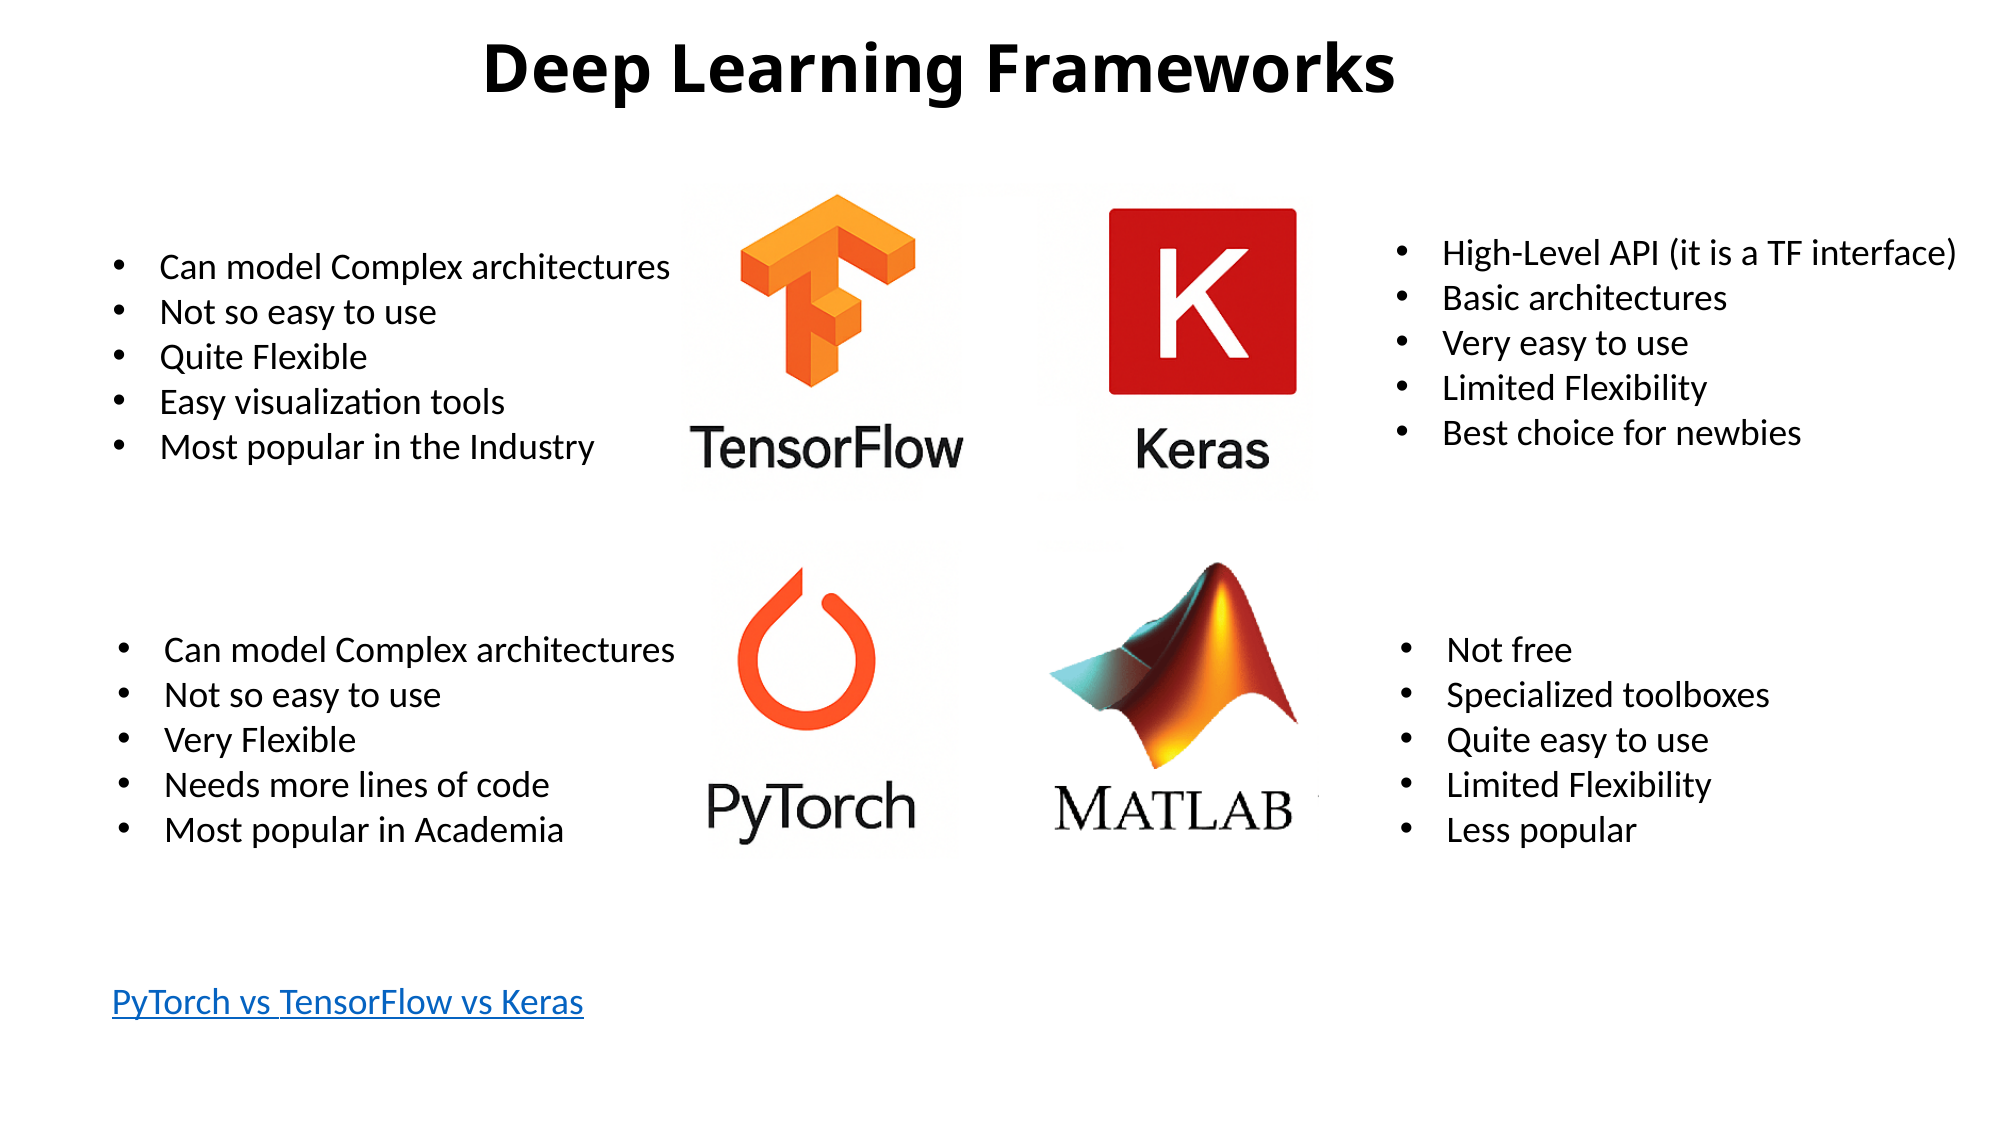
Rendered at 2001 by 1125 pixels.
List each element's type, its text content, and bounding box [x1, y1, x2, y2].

text_box Can model Complex architectures Not so easy to use Very Flexible Needs more lines of code Most popular in Academia [102, 617, 681, 858]
text_box High-Level API (it is a TF interface) Basic architectures Very easy to use Limited Flexibility Best choice for newbies [1380, 220, 1973, 461]
text_box Deep Learning Frameworks [466, 18, 1413, 113]
text_box Can model Complex architectures Not so easy to use Quite Flexible Easy visualization tools Most popular in the Industry [98, 234, 681, 475]
picture [681, 183, 1319, 867]
text_box PyTorch vs TensorFlow vs Keras [97, 969, 599, 1030]
text_box Not free Specialized toolboxes Quite easy to use Limited Flexibility Less popular [1384, 617, 1786, 858]
